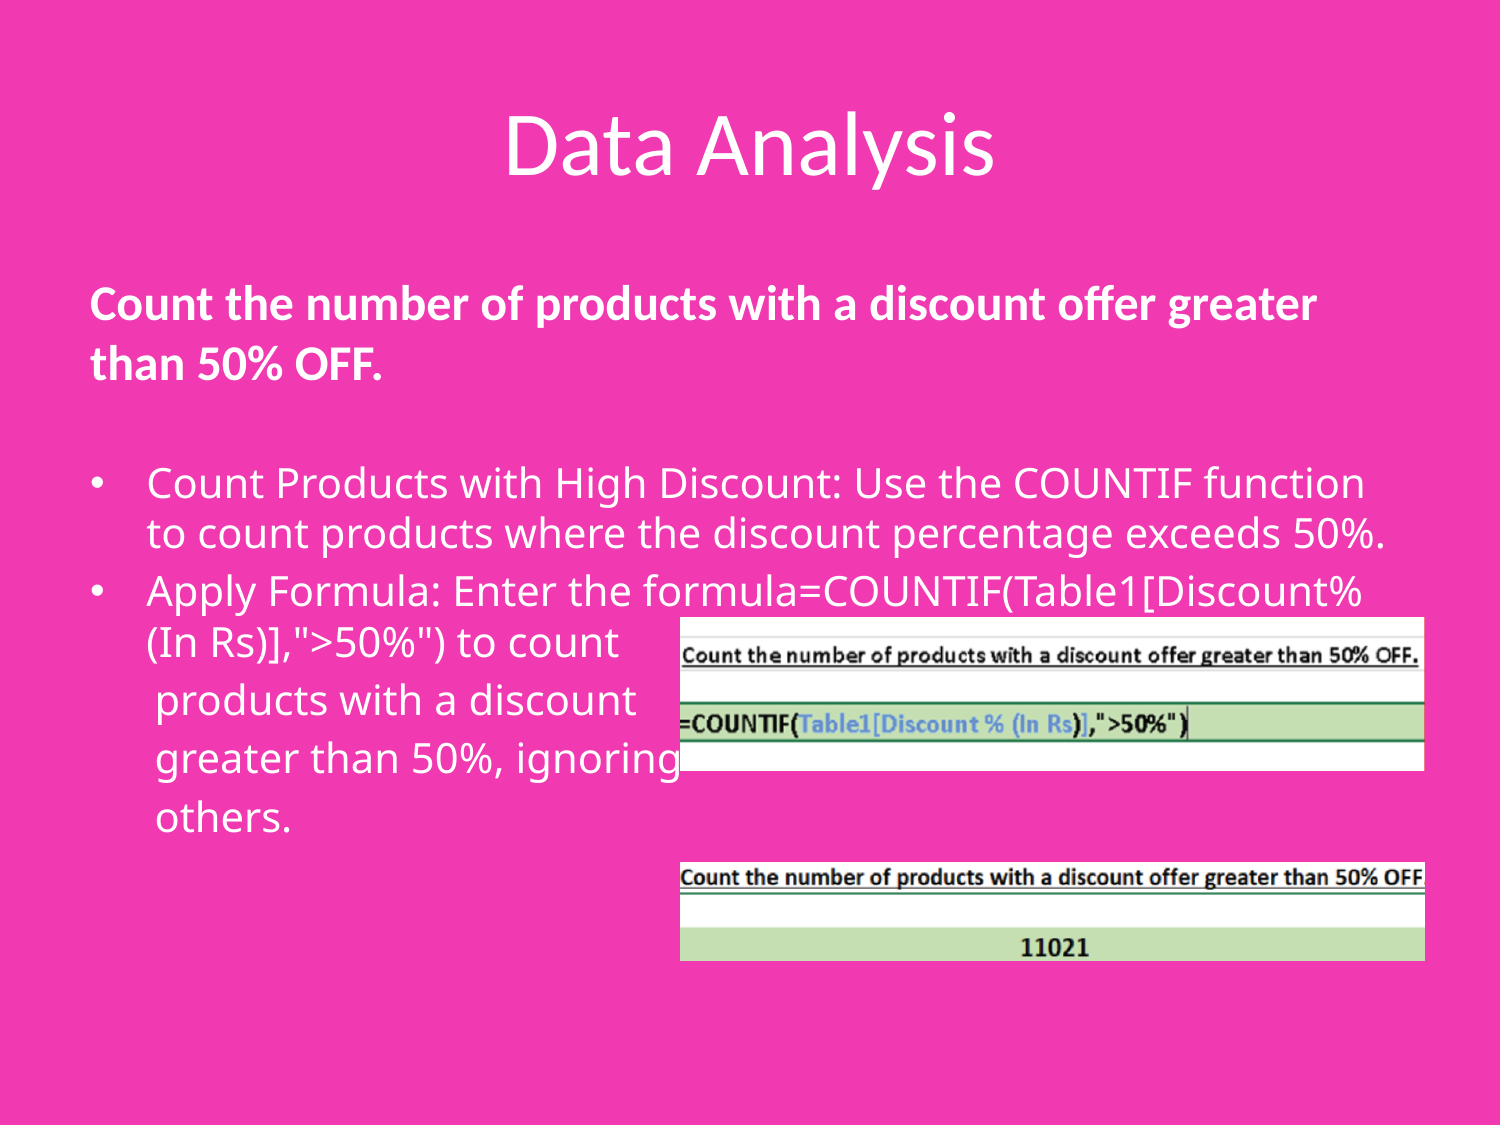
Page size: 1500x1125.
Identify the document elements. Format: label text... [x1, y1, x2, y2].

list Count the number of products with a discount offer greater than 50% OFF. Count Products with High Discount: Use the COUNTIF function to count products where the discount percentage exceeds 50%. Apply Formula: Enter the formula=COUNTIF(Table1[Discount% (In Rs)],">50%") to count products with a discount greater than 50%, ignoring others. [75, 262, 1425, 1005]
picture [680, 862, 1426, 961]
title Data Analysis [75, 45, 1425, 233]
picture [680, 617, 1426, 772]
